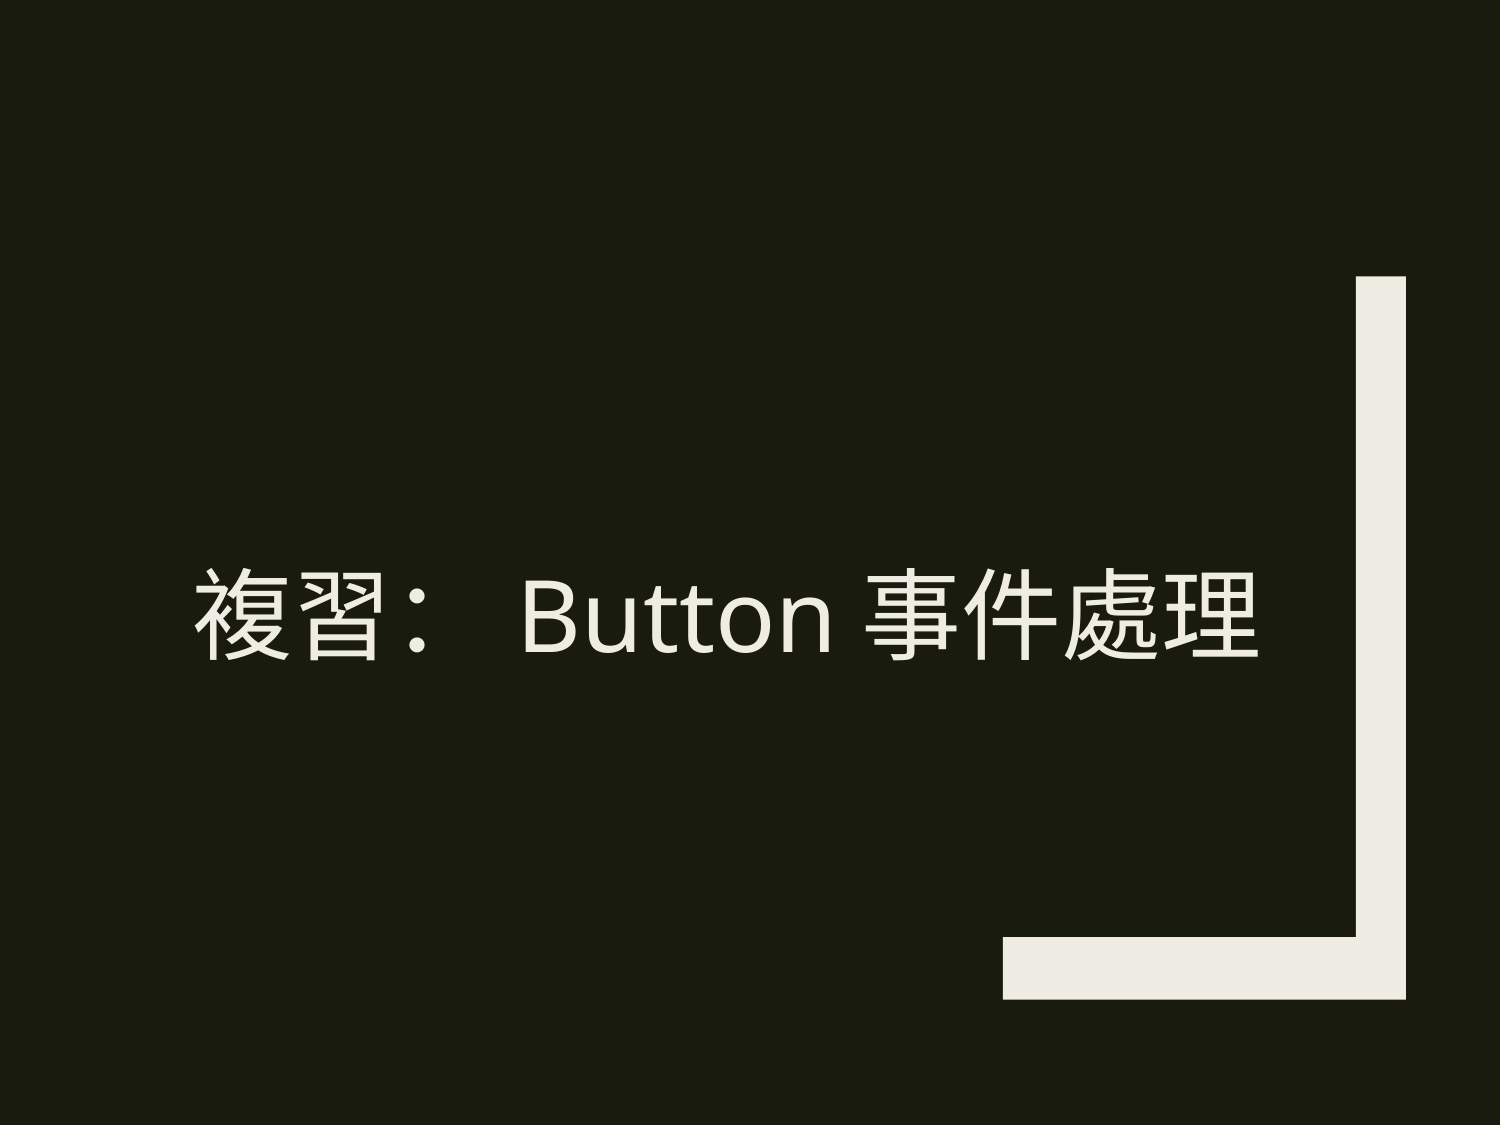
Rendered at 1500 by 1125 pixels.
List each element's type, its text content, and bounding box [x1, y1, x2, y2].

title 複習：Button事件處理 [94, 213, 1277, 682]
